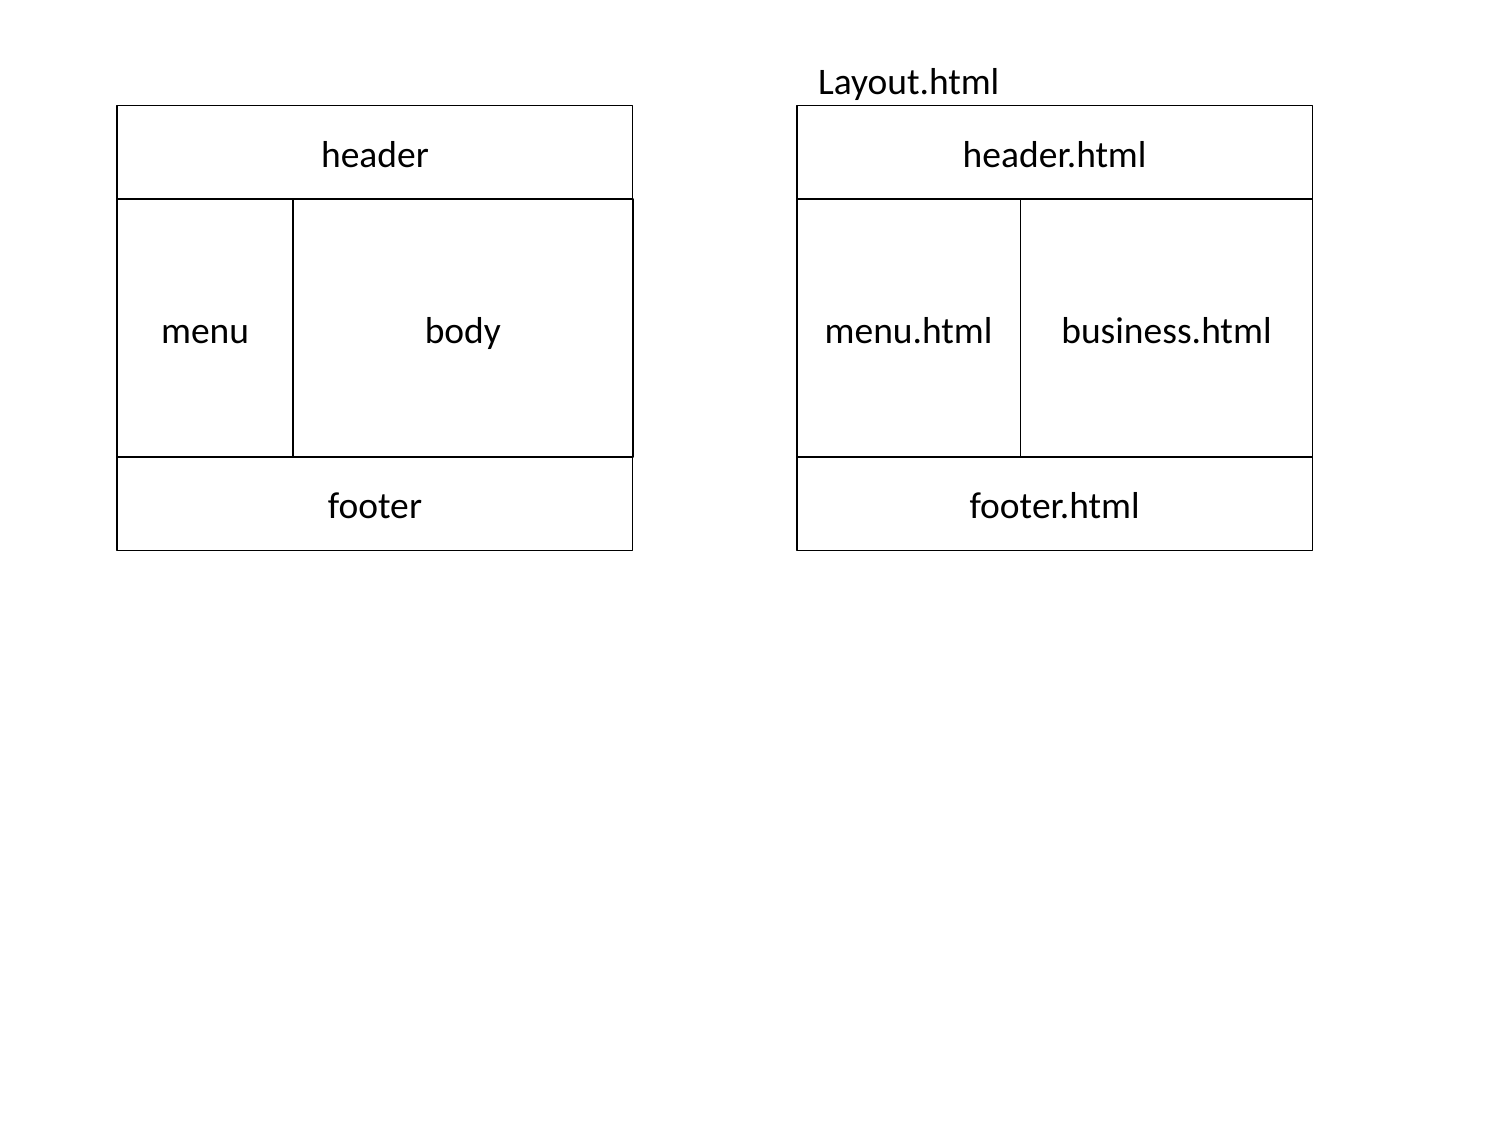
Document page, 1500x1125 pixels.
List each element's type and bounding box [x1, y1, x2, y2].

text_box [116, 105, 633, 552]
text_box [796, 43, 1313, 551]
